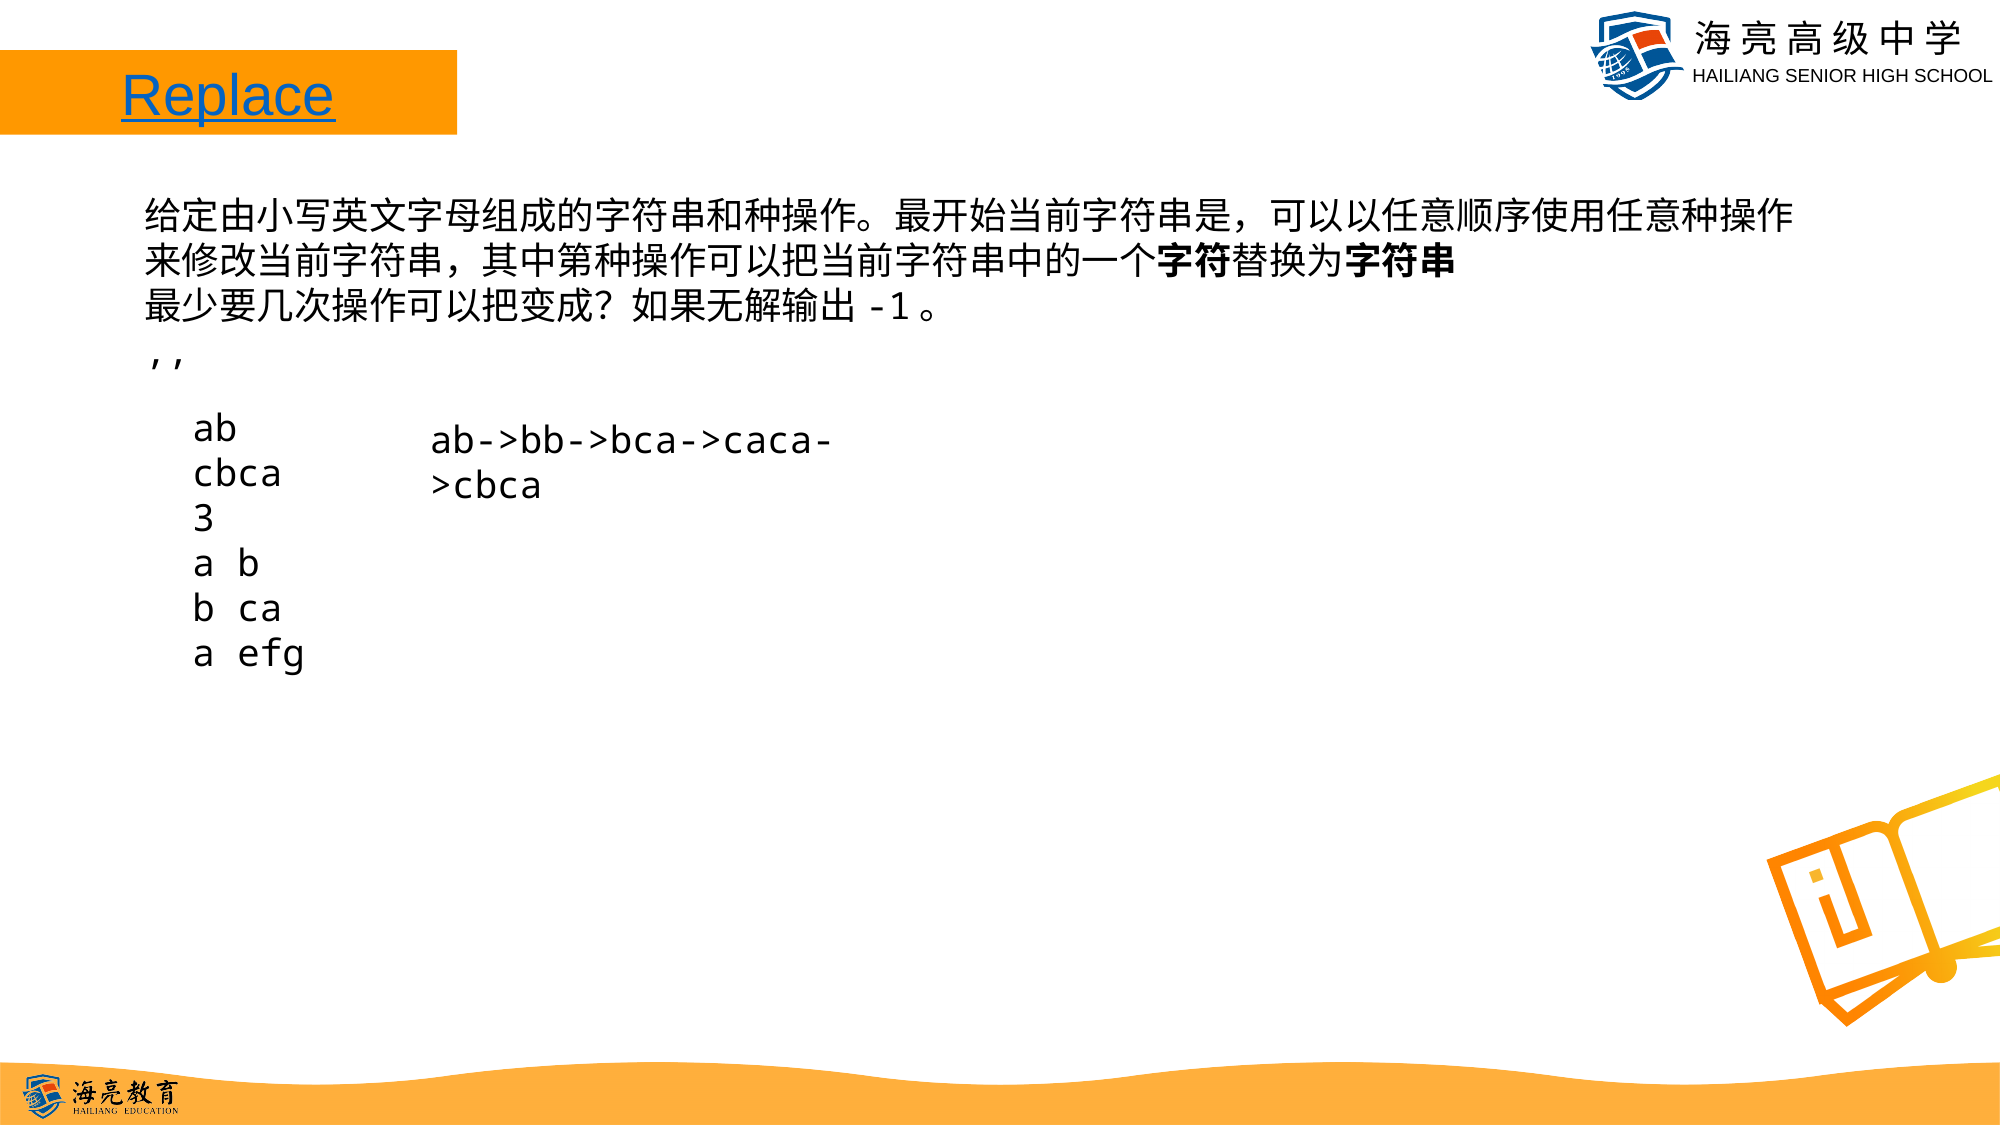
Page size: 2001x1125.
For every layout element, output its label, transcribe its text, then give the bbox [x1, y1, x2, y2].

text_box Replace [0, 50, 458, 135]
text_box ab cbca 3 a b b ca a efg [177, 396, 440, 682]
picture [1766, 772, 2000, 1027]
text_box ab->bb->bca->caca->cbca [414, 408, 940, 514]
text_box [1590, 7, 2000, 100]
picture [0, 1062, 2000, 1125]
